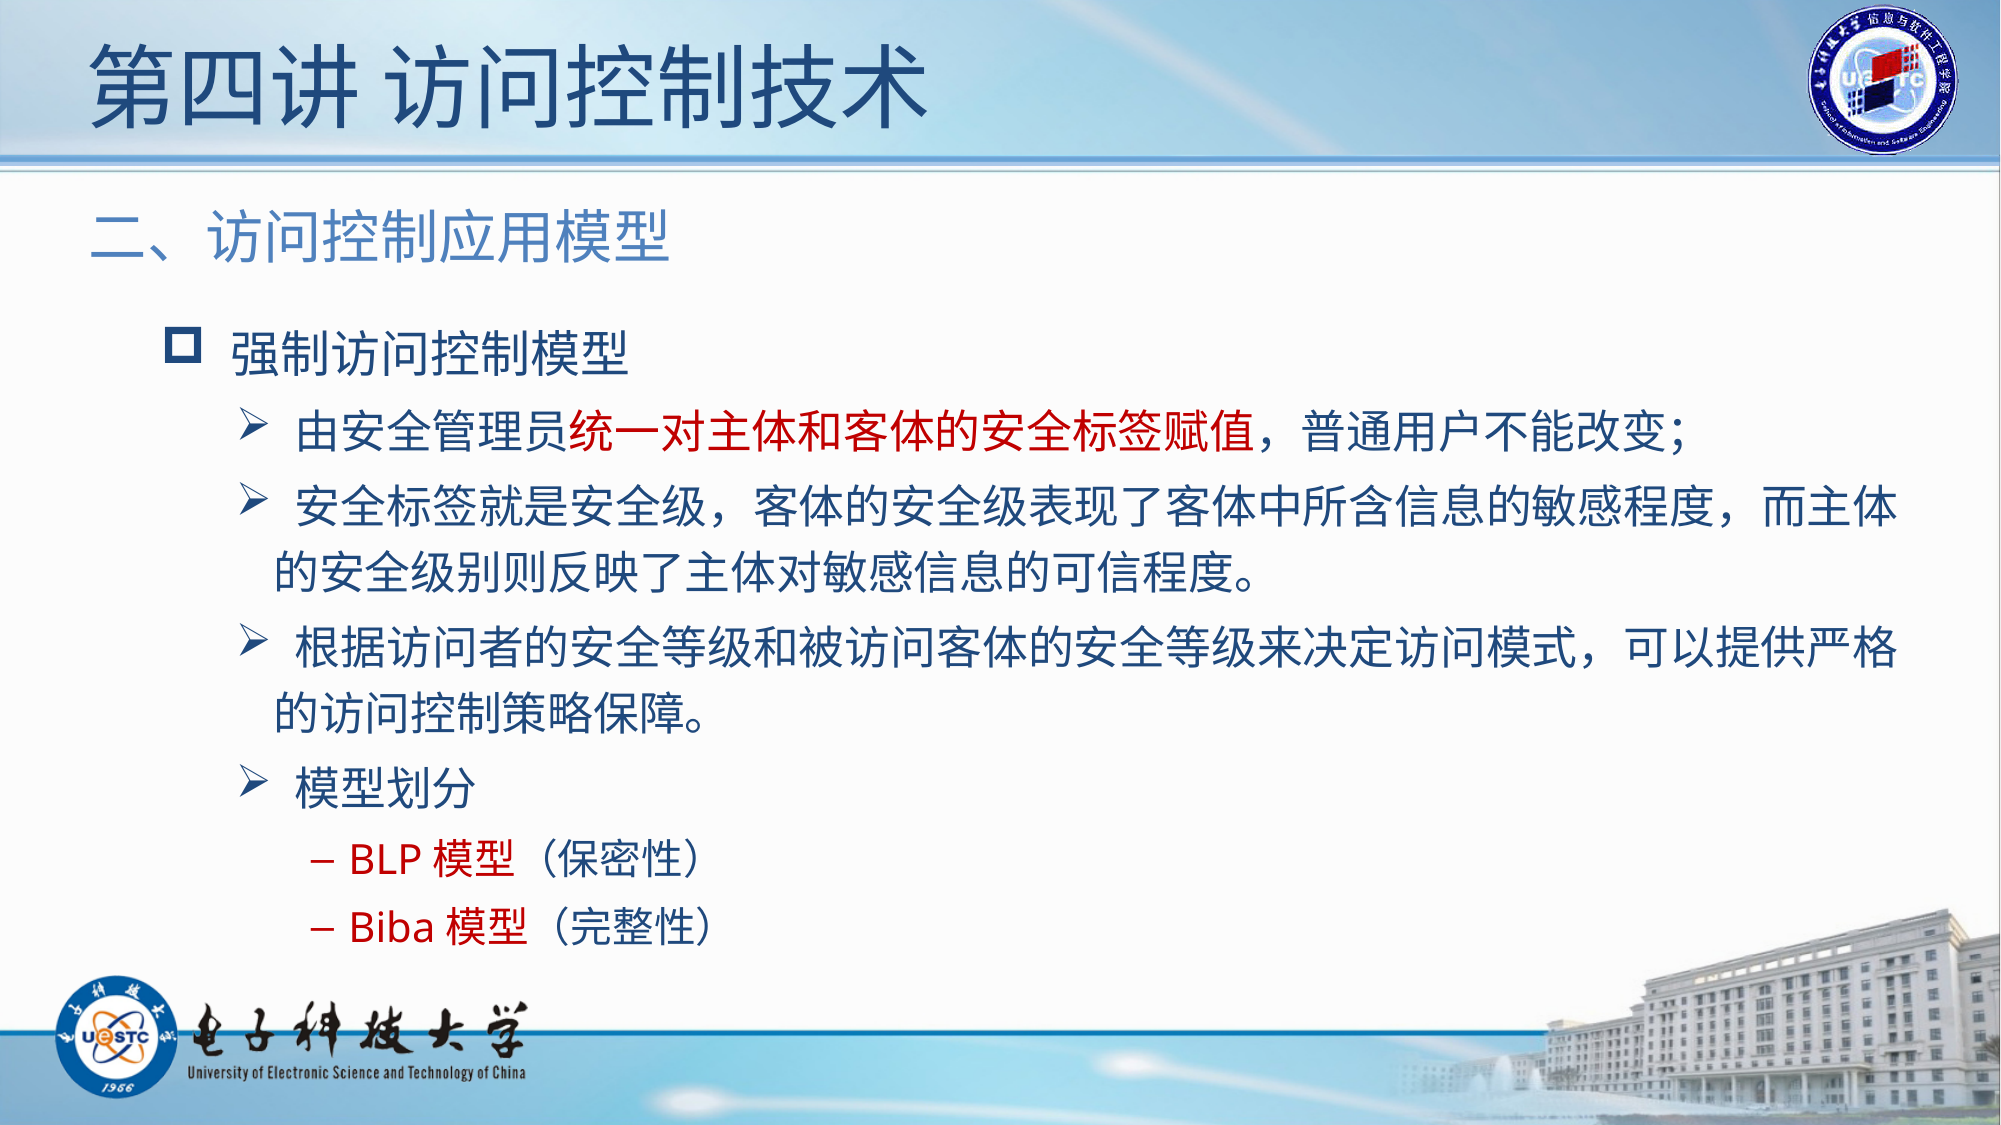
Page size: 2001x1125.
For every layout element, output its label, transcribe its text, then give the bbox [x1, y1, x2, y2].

list 强制访问控制模型 由安全管理员统一对主体和客体的安全标签赋值，普通用户不能改变； 安全标签就是安全级，客体的安全级表现了客体中所含信息的敏感程度，而主体的安全级别则反映了主体对敏感信息的可信程度。 根据访问者的安全等级和被访问客体的安全等级来决定访问模式，可以提供严格的访问控制策略保障。 模型划分 BLP模型（保密性） Biba模型（完整性） [70, 302, 1914, 965]
title 第四讲 访问控制技术 [70, 12, 1725, 159]
picture [0, 0, 2001, 1125]
text_box 二、访问控制应用模型 [74, 192, 687, 278]
